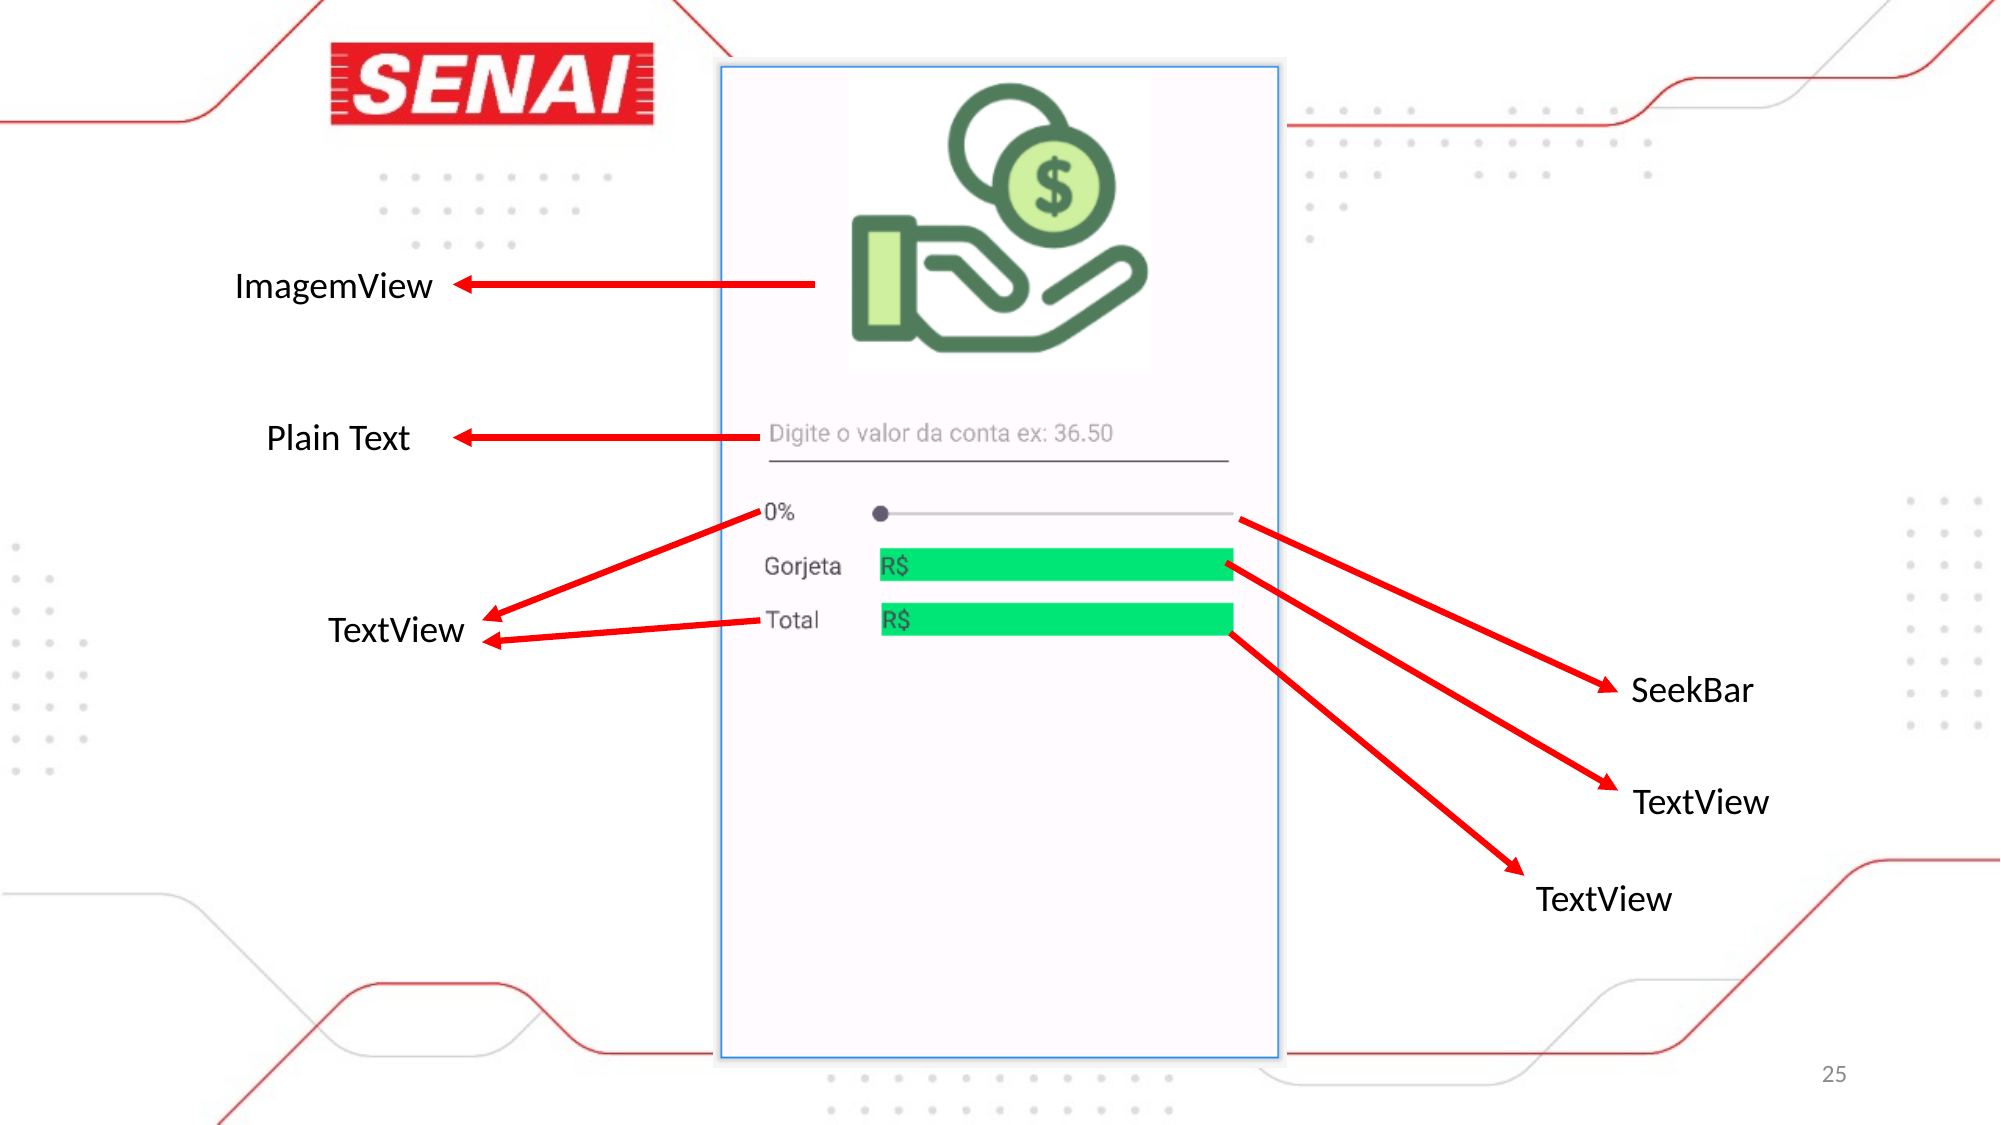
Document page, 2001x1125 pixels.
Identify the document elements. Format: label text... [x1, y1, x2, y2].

text_box SeekBar [1619, 657, 1850, 717]
picture [0, 0, 2001, 1125]
text_box TextView [1618, 769, 1851, 830]
text_box TextView [1521, 866, 1754, 927]
text_box Plain Text [251, 406, 485, 466]
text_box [1230, 632, 1525, 876]
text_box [481, 511, 761, 620]
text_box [481, 620, 761, 643]
text_box TextView [313, 597, 547, 658]
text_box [1239, 518, 1619, 562]
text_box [1225, 562, 1619, 791]
slide_number 25 [1412, 1042, 1863, 1103]
text_box ImagemView [219, 254, 453, 314]
